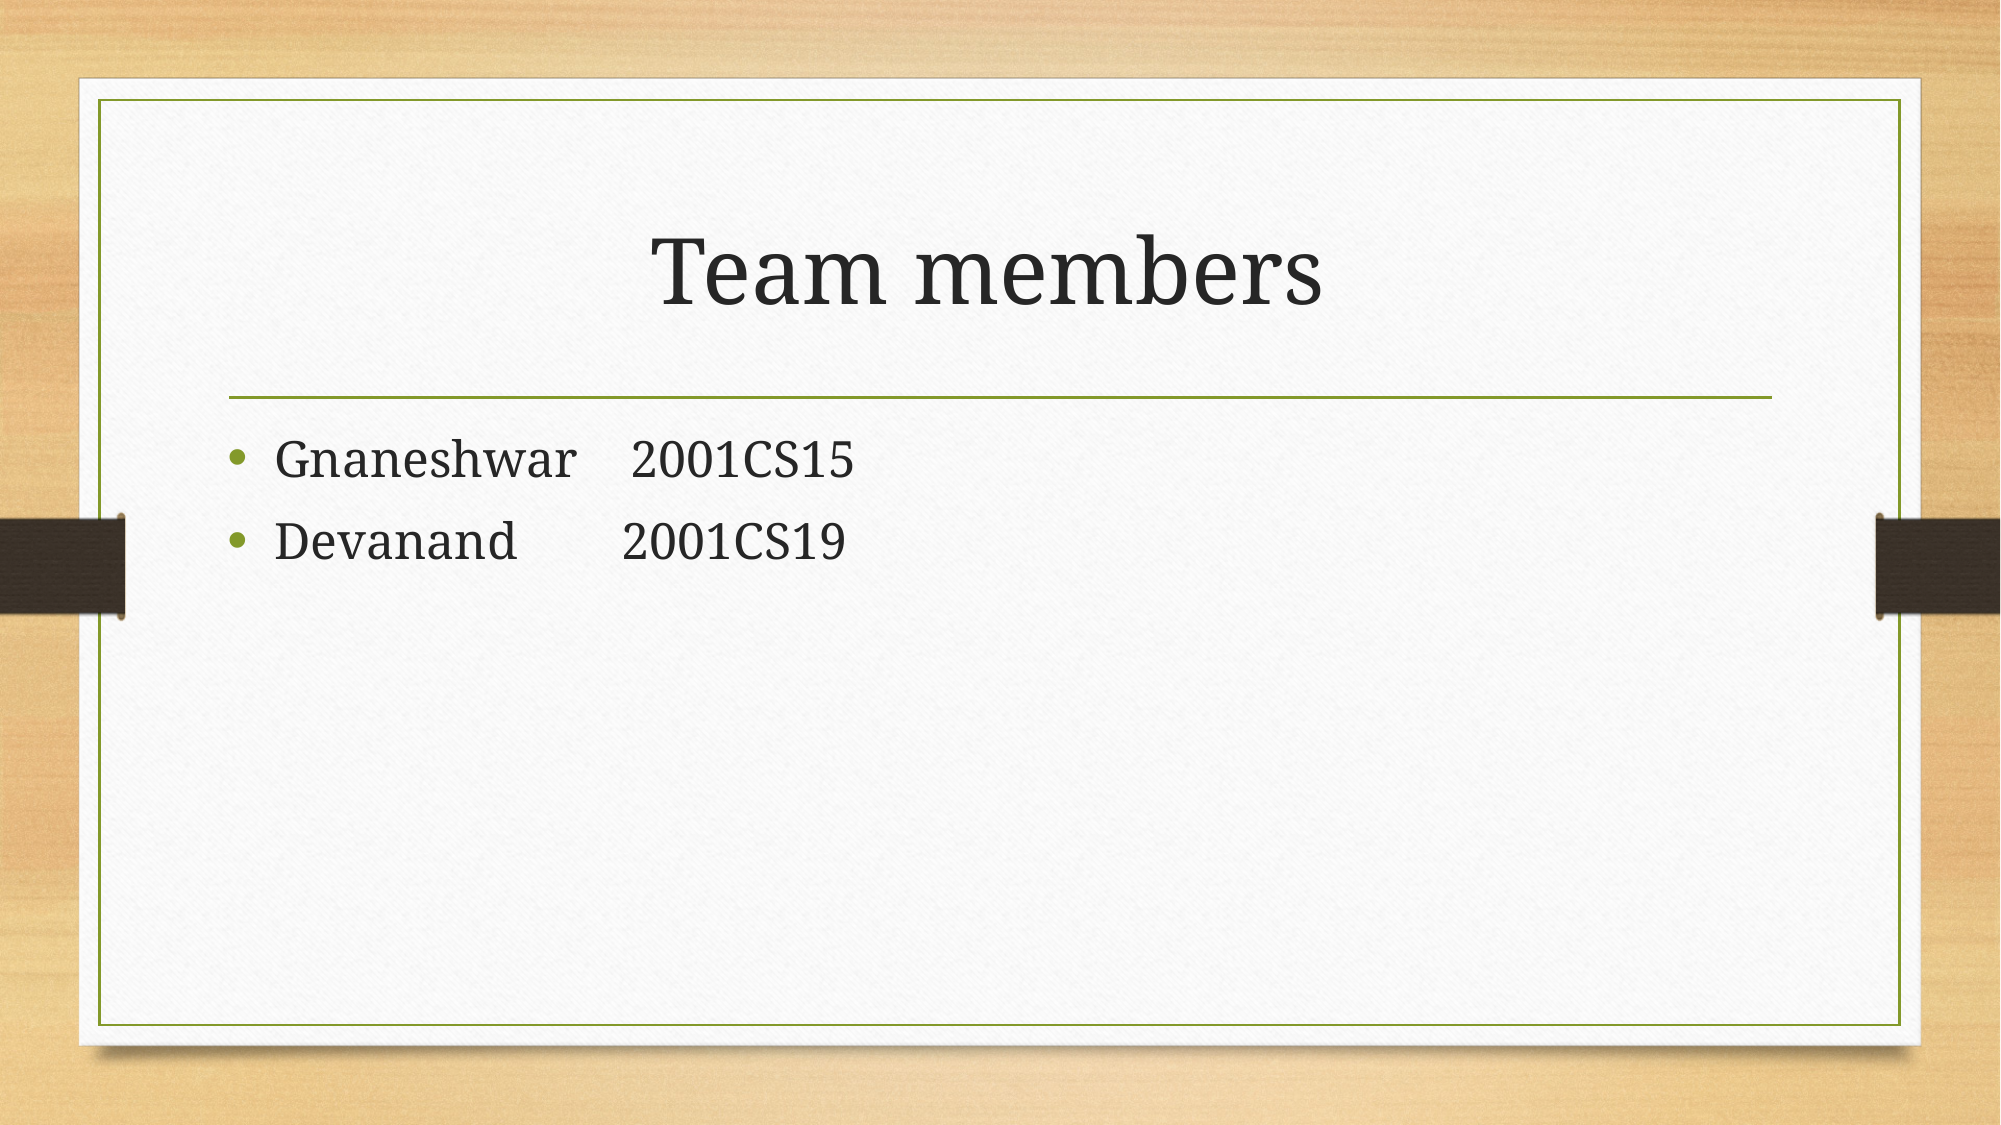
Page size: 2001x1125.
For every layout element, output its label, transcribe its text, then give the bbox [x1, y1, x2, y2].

title Team members [212, 161, 1788, 375]
picture [0, 0, 2001, 1125]
list Gnaneshwar 2001CS15 Devanand 2001CS19 [212, 419, 1788, 964]
